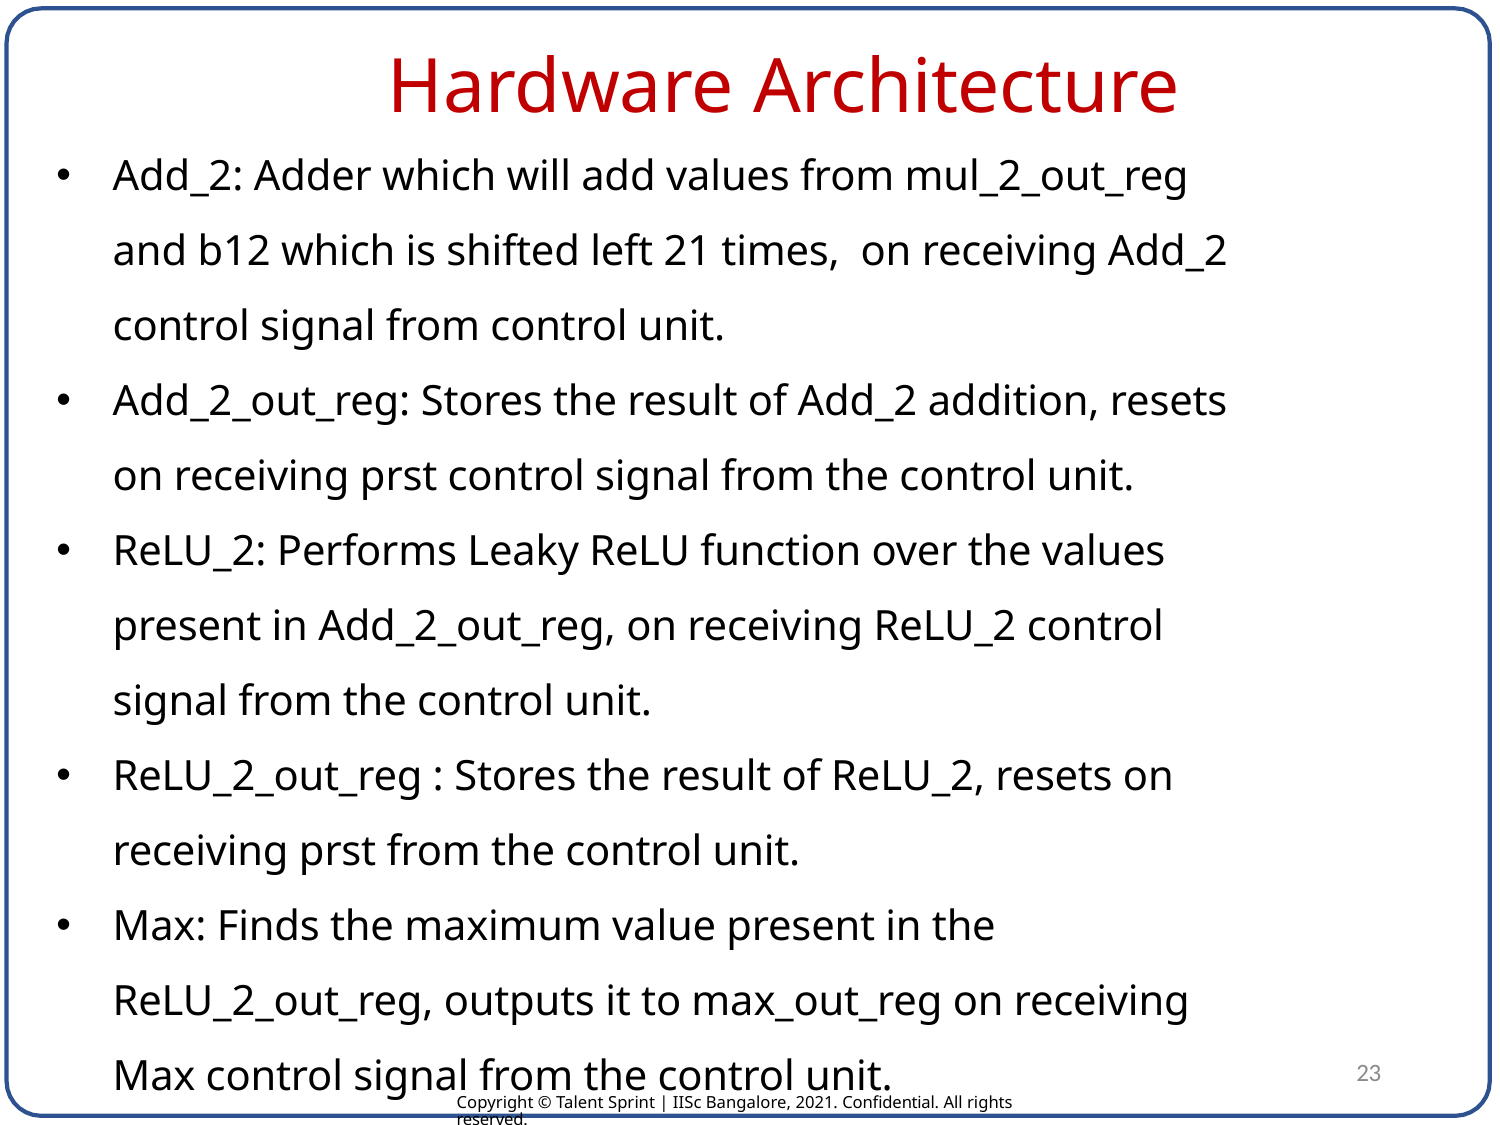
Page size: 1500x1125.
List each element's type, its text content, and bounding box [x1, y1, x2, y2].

title Hardware Architecture [171, 35, 1329, 122]
text_box Add_2: Adder which will add values from mul_2_out_reg and b12 which is shifted left 21 times, on receiving Add_2 control signal from control unit. Add_2_out_reg: Stores the result of Add_2 addition, resets on receiving prst control signal from the control unit. ReLU_2: Performs Leaky ReLU function over the values present in Add_2_out_reg, on receiving ReLU_2 control signal from the control unit. ReLU_2_out_reg : Stores the result of ReLU_2, resets on receiving prst from the control unit. Max: Finds the maximum value present in the ReLU_2_out_reg, outputs it to max_out_reg on receiving Max control signal from the control unit. [54, 122, 1421, 1125]
